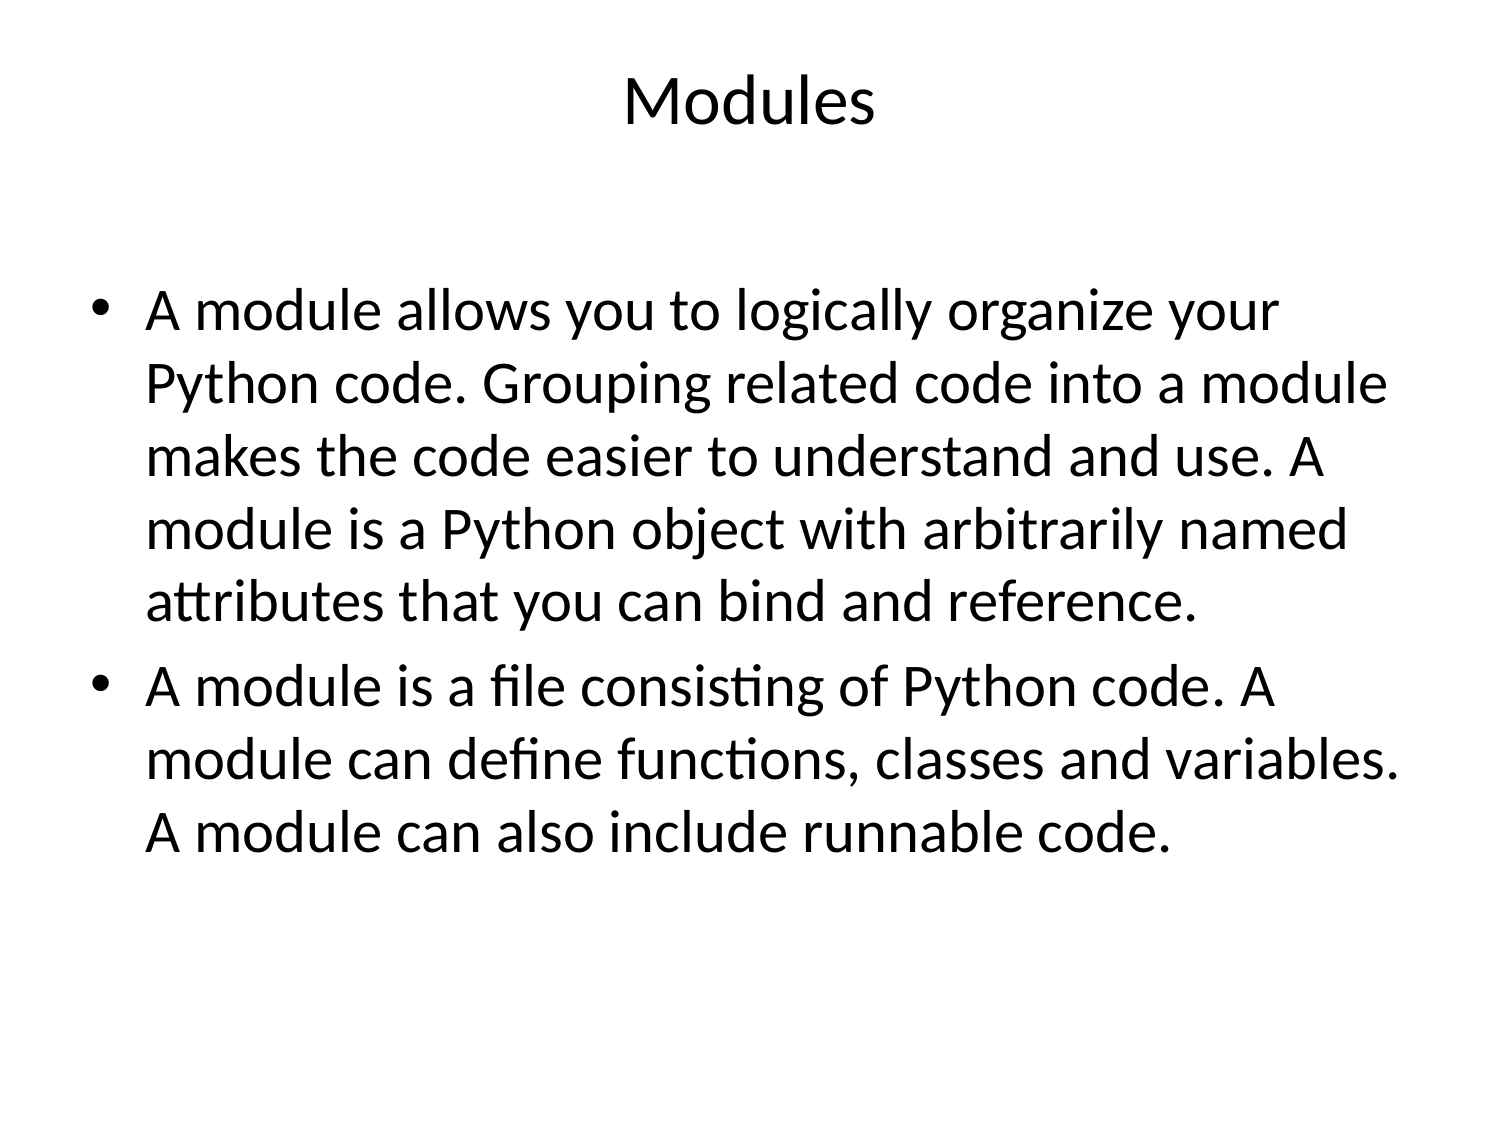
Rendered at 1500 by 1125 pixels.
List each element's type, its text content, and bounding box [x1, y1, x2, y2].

title Modules [75, 45, 1425, 233]
list A module allows you to logically organize your Python code. Grouping related code into a module makes the code easier to understand and use. A module is a Python object with arbitrarily named attributes that you can bind and reference. A module is a file consisting of Python code. A module can define functions, classes and variables. A module can also include runnable code. [75, 262, 1425, 1005]
